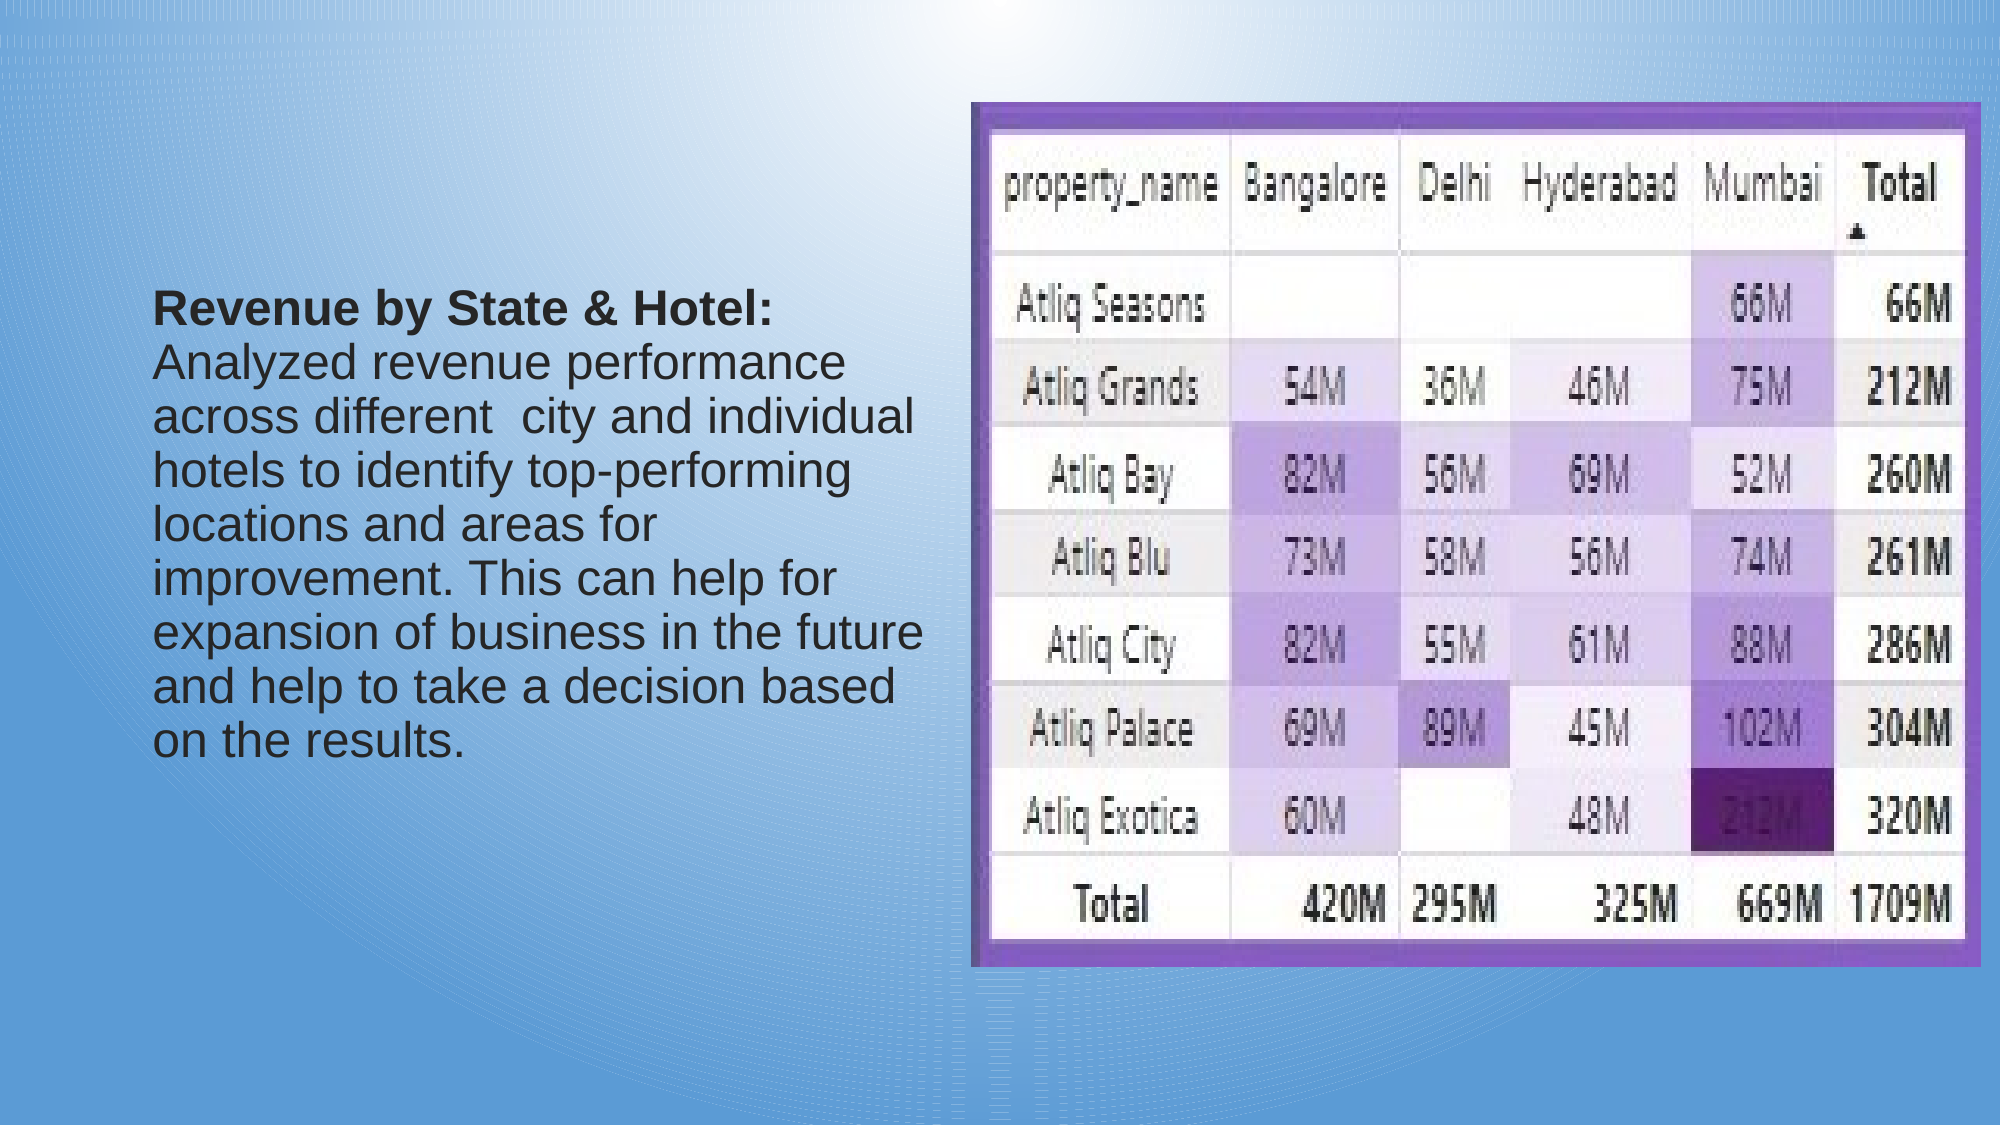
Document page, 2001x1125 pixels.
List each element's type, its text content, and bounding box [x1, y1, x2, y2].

picture [971, 102, 1981, 967]
title Revenue by State & Hotel: Analyzed revenue performance across different city and individual hotels to identify top-performing locations and areas for improvement. This can help for expansion of business in the future and help to take a decision based on the results. [137, 102, 972, 1009]
